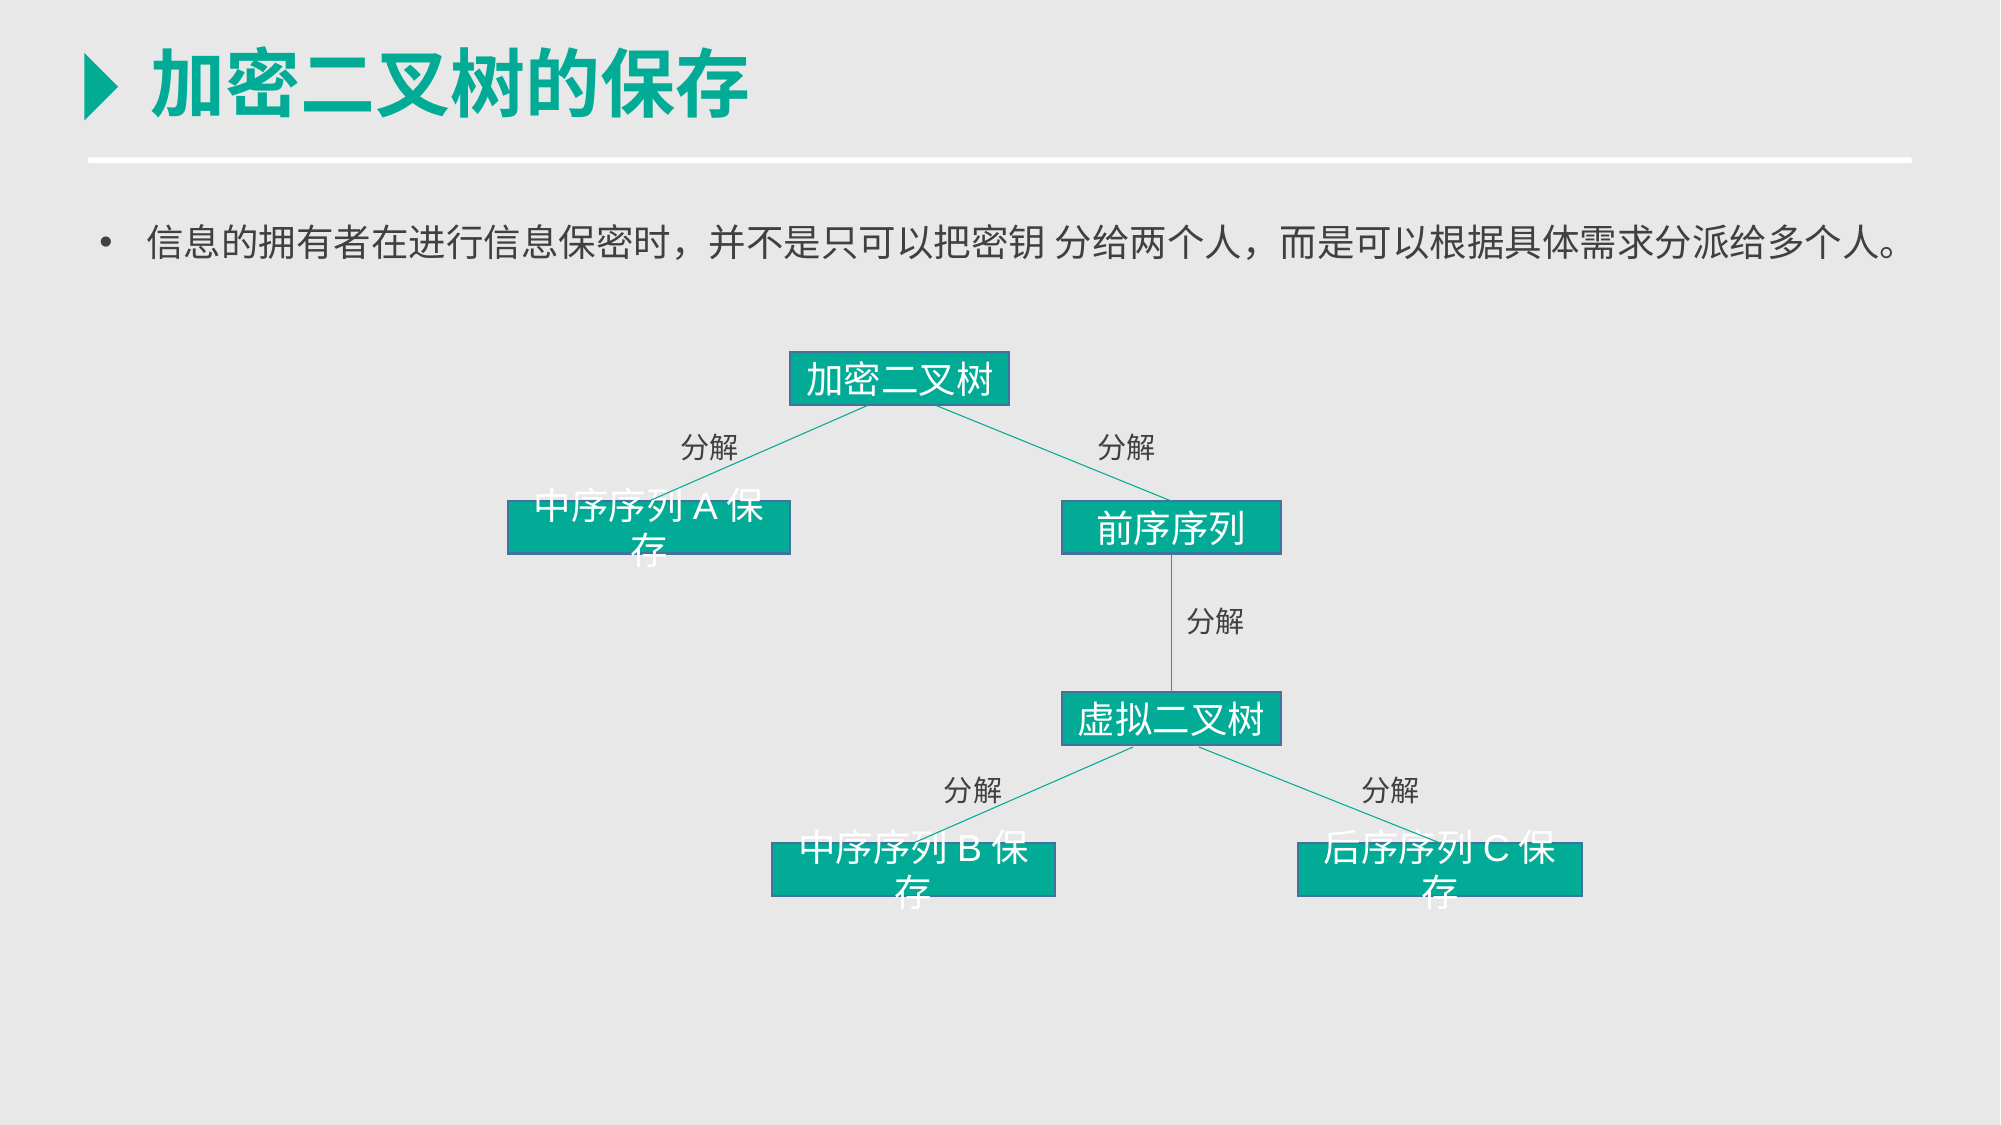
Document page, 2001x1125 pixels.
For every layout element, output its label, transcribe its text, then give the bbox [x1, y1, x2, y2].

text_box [1199, 747, 1441, 844]
text_box 加密二叉树 [789, 351, 1010, 406]
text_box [913, 747, 1133, 844]
text_box 分解 [1172, 596, 1260, 647]
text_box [84, 29, 769, 136]
text_box 信息的拥有者在进行信息保密时，并不是只可以把密钥 分给两个人，而是可以根据具体需求分派给多个人。 [84, 189, 1936, 272]
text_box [648, 404, 869, 501]
text_box 前序序列 [1061, 500, 1282, 555]
text_box 虚拟二叉树 [1061, 691, 1282, 746]
text_box 后序序列C保存 [1297, 842, 1583, 897]
text_box 中序序列A保存 [507, 500, 791, 555]
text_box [934, 404, 1172, 501]
text_box 中序序列B保存 [771, 842, 1056, 897]
